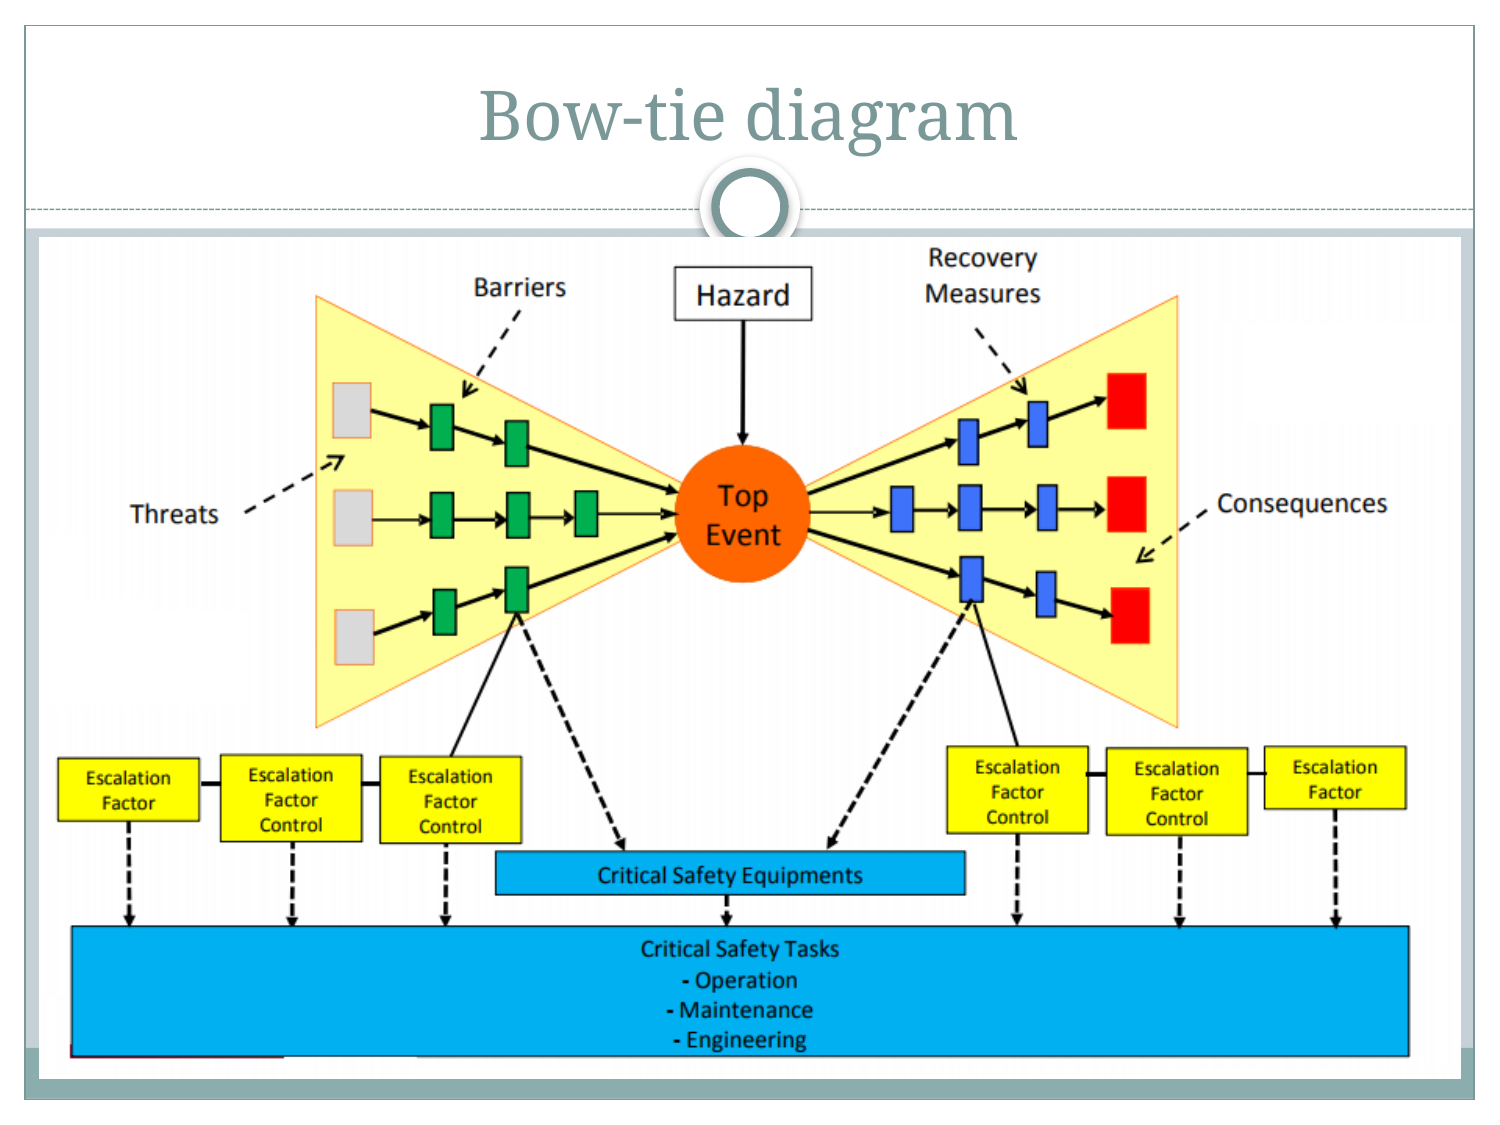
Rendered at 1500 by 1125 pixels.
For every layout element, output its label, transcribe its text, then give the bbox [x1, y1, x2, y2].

picture [38, 237, 1462, 1079]
title Bow-tie diagram [49, 37, 1450, 162]
